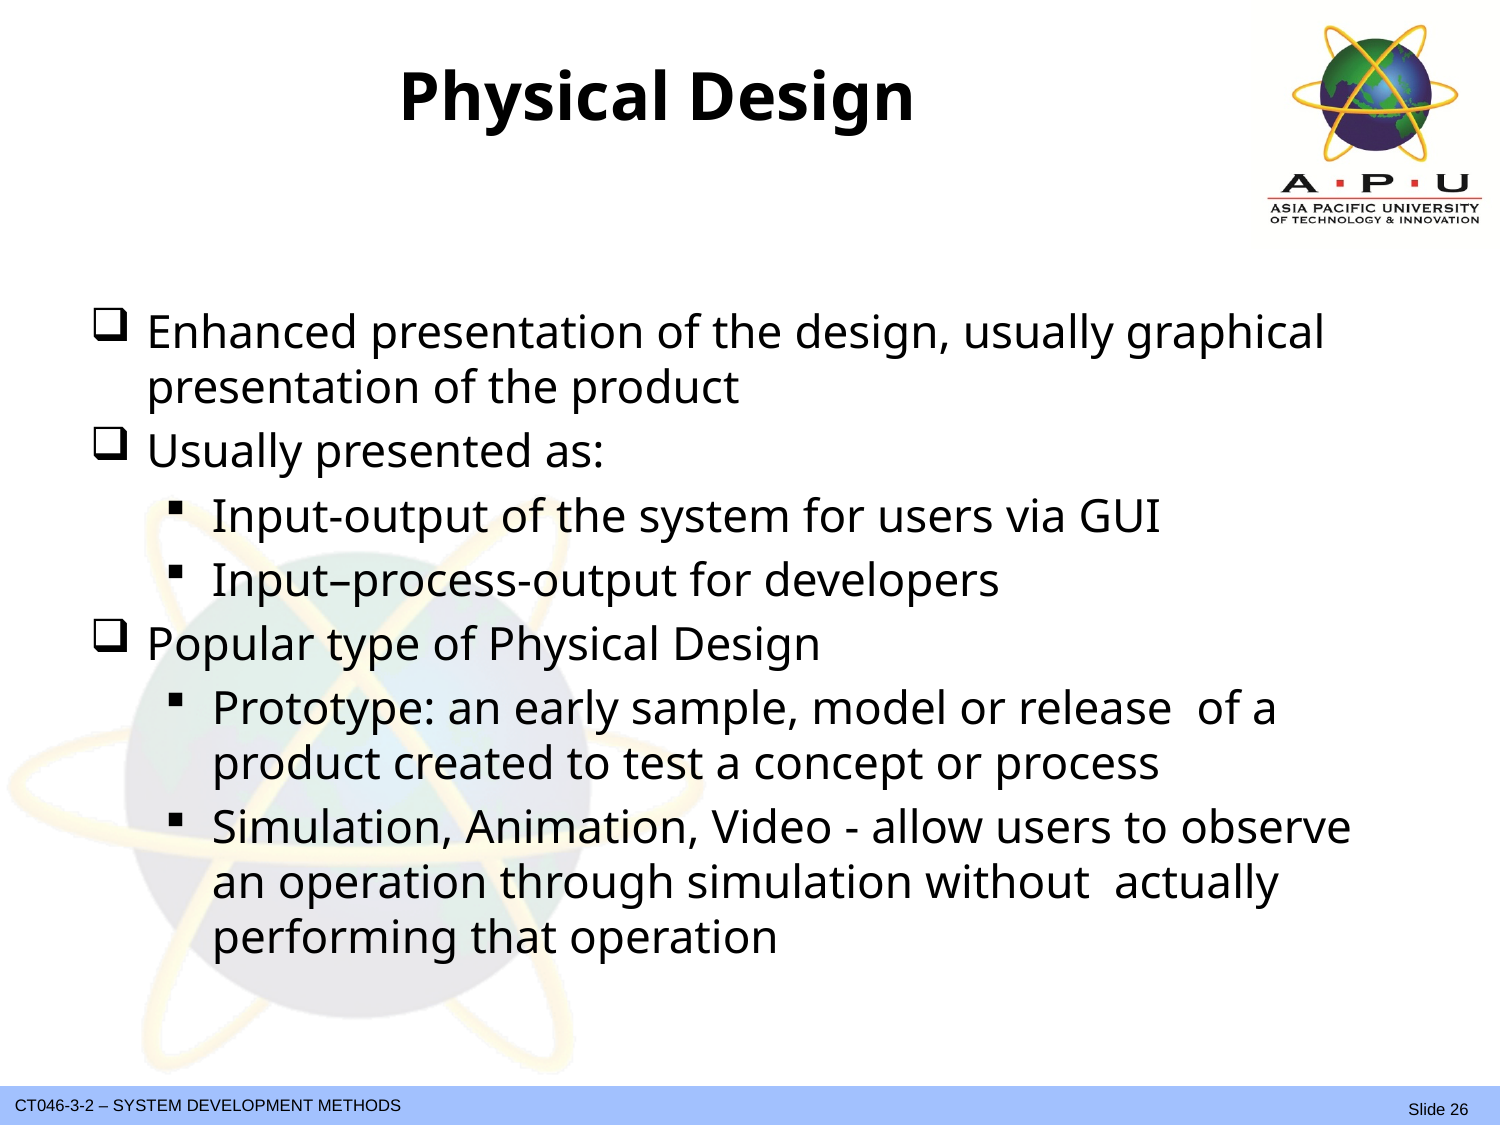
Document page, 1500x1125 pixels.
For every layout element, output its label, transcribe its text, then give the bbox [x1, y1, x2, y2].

list Enhanced presentation of the design, usually graphical presentation of the product Usually presented as: Input-output of the system for users via GUI Input–process-output for developers Popular type of Physical Design Prototype: an early sample, model or release of a product created to test a concept or process Simulation, Animation, Video - allow users to observe an operation through simulation without actually performing that operation [74, 295, 1426, 1125]
title Physical Design [79, 0, 1236, 188]
picture [1251, 0, 1500, 249]
